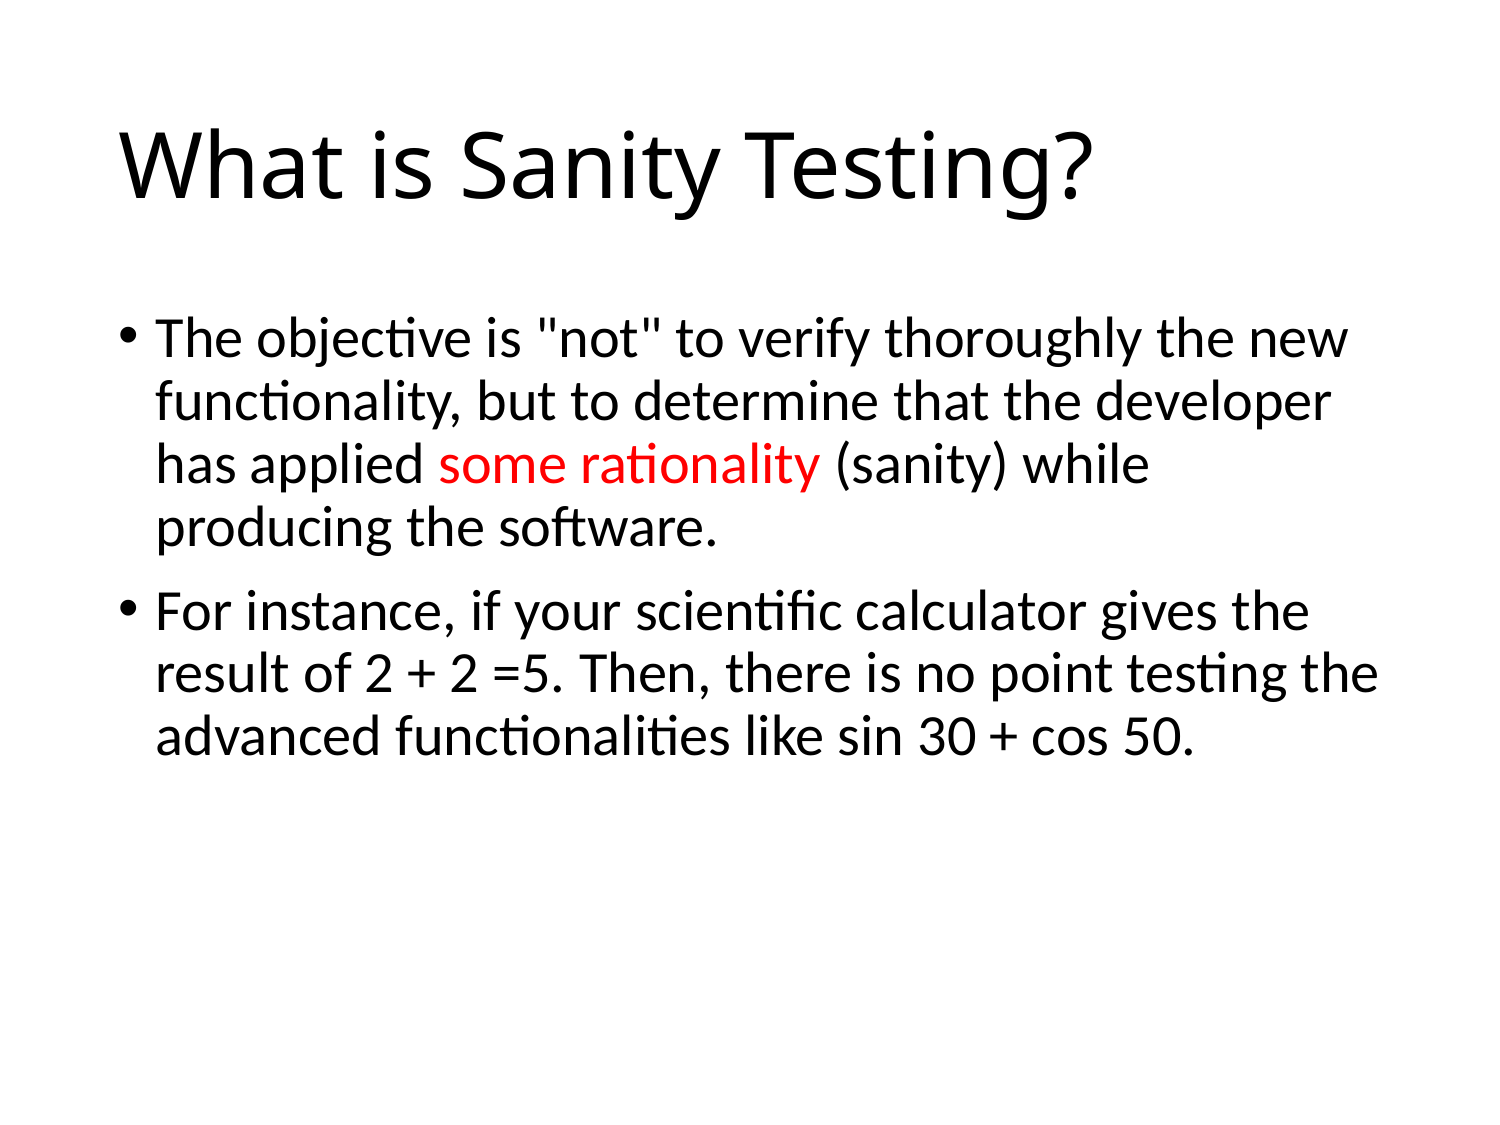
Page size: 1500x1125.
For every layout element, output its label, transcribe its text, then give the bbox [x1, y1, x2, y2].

title What is Sanity Testing? [103, 59, 1397, 278]
list The objective is "not" to verify thoroughly the new functionality, but to determine that the developer has applied some rationality (sanity) while producing the software. For instance, if your scientific calculator gives the result of 2 + 2 =5. Then, there is no point testing the advanced functionalities like sin 30 + cos 50. [103, 299, 1397, 1014]
